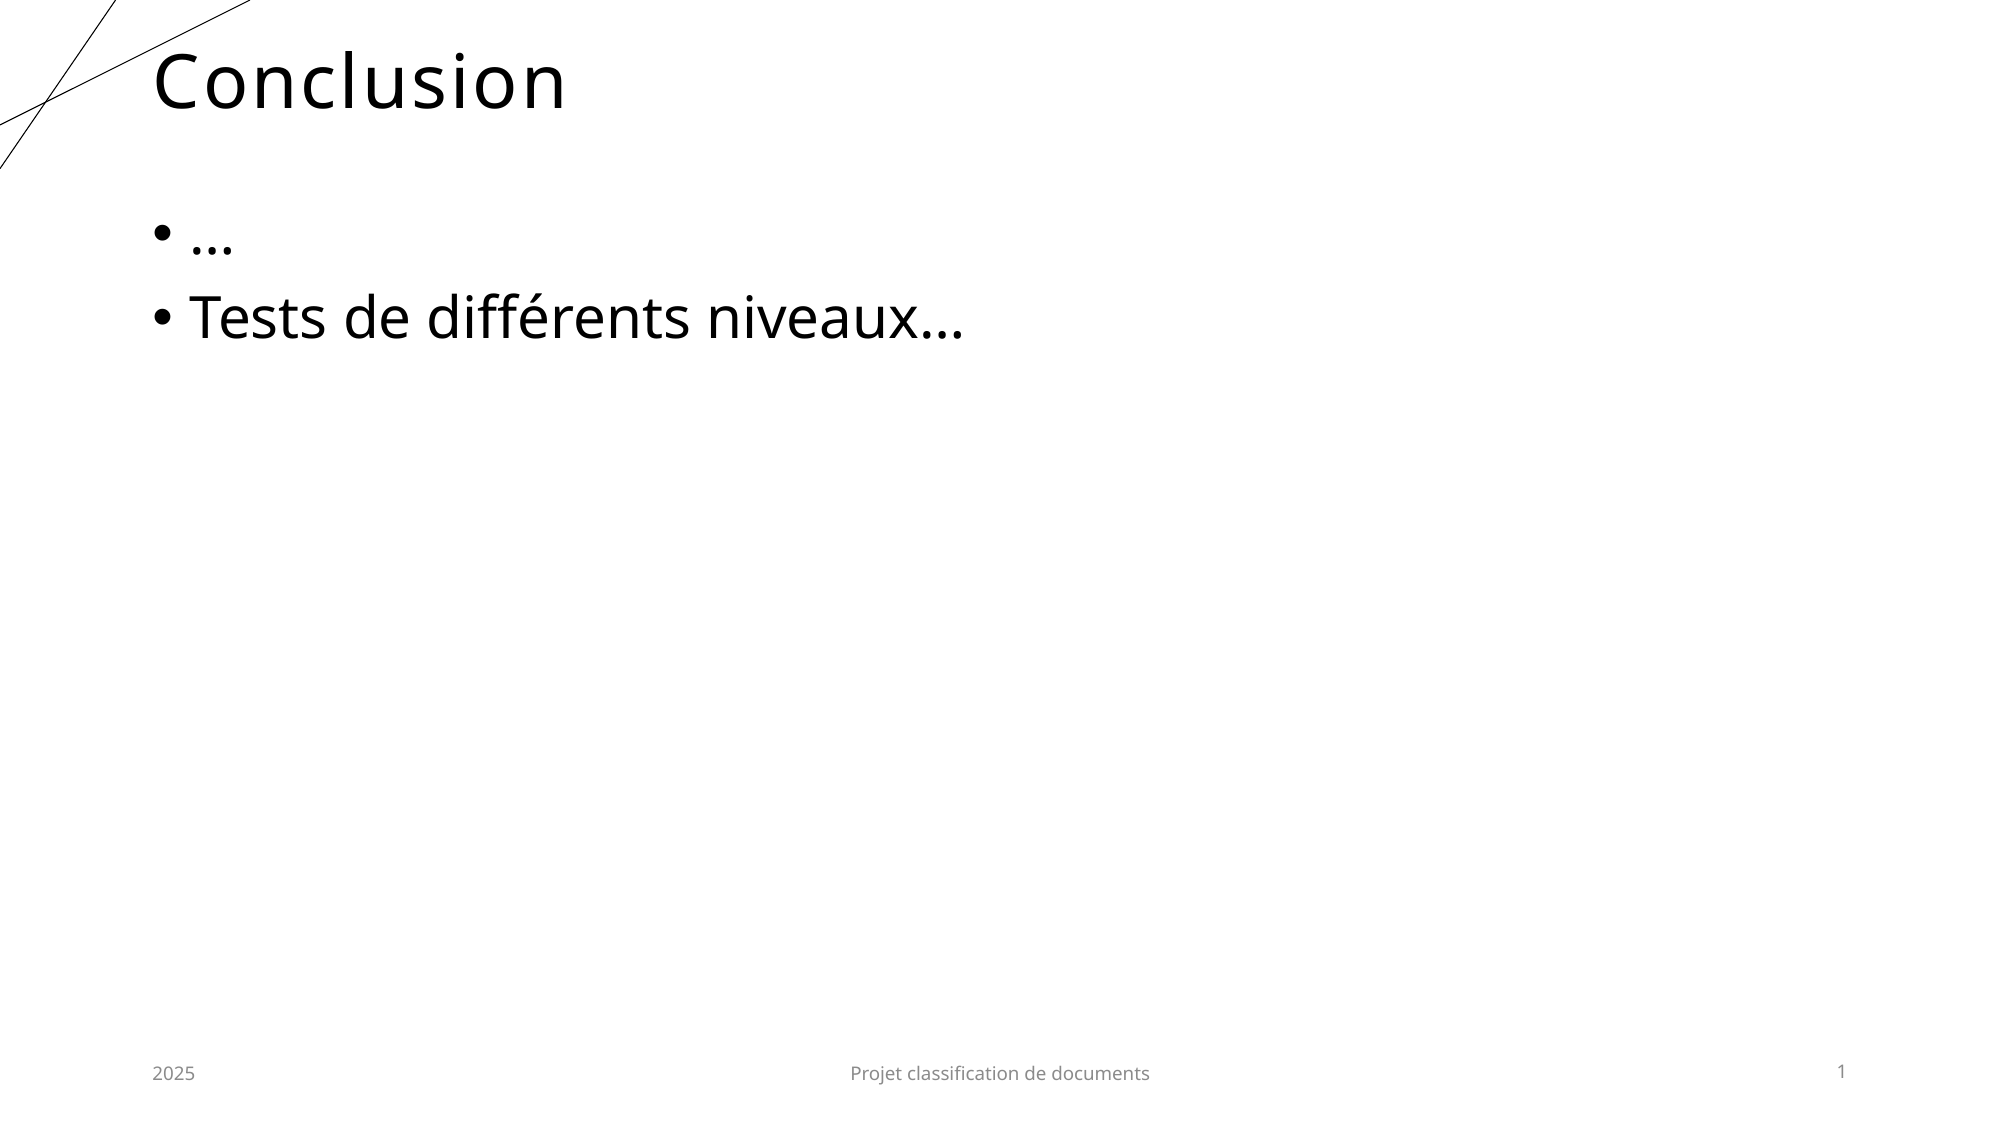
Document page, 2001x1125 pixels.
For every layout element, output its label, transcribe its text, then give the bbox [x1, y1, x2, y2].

footer Projet classification de documents [662, 1042, 1338, 1103]
title Conclusion [137, 36, 1936, 133]
slide_number 1 [1412, 1042, 1863, 1103]
list … Tests de différents niveaux… [137, 196, 2000, 1001]
slide_number 2025 [137, 1042, 588, 1103]
